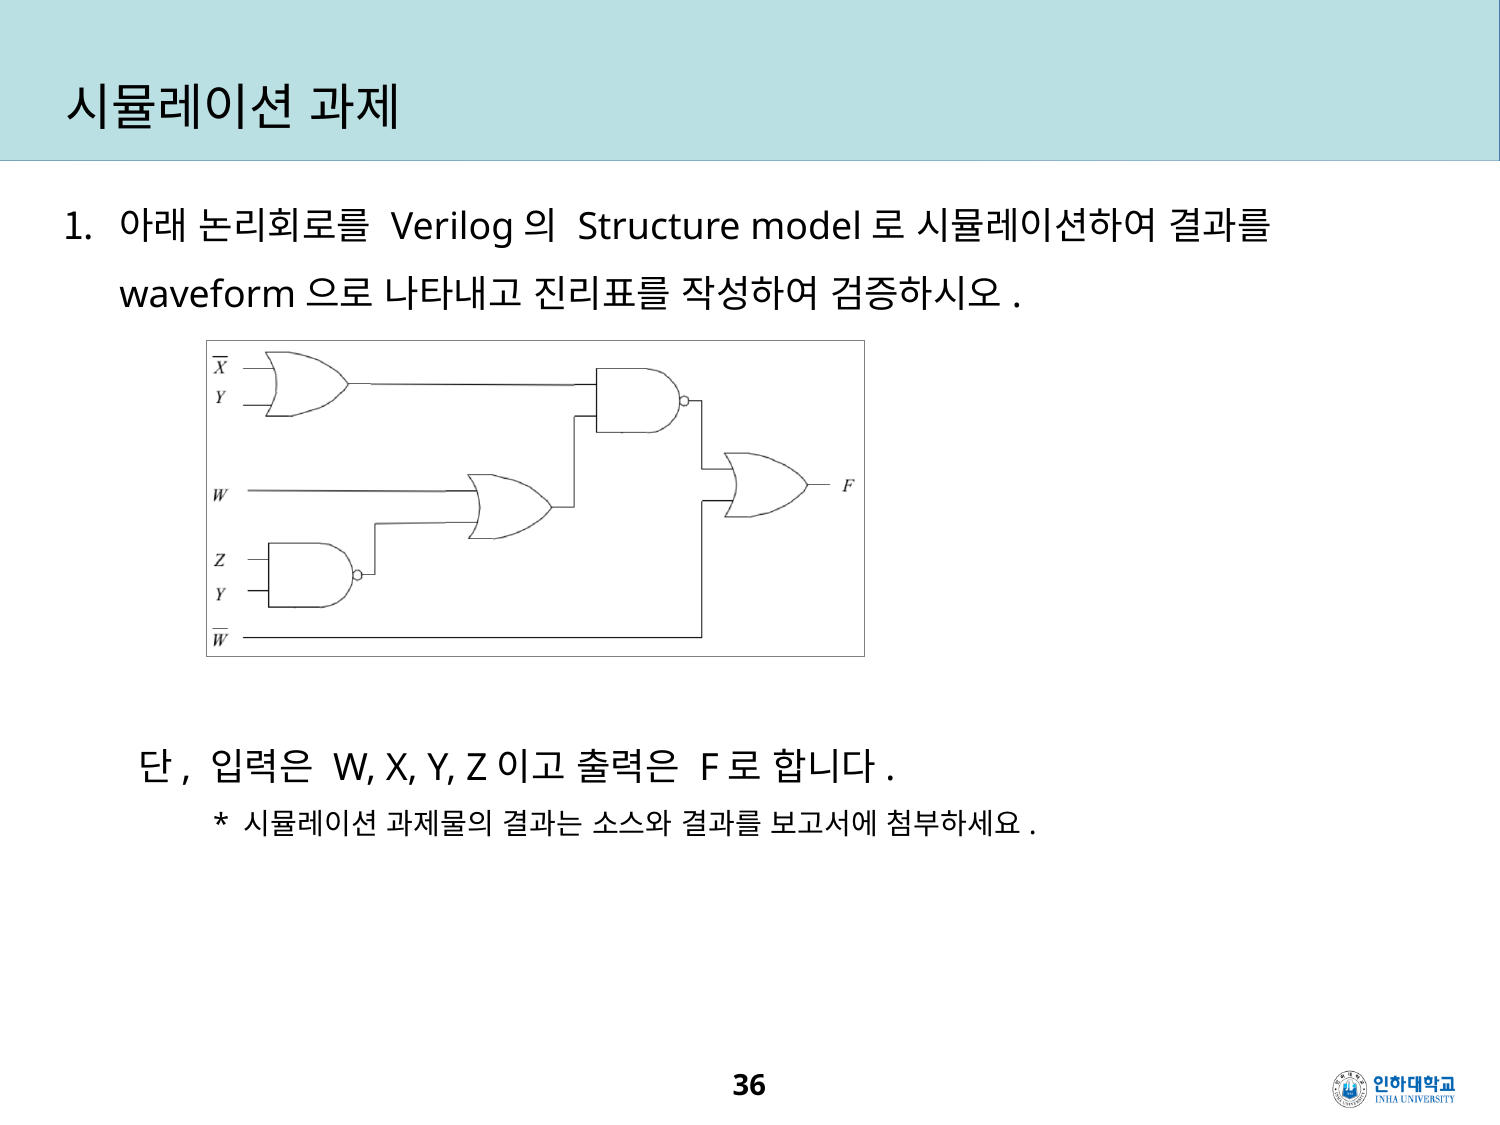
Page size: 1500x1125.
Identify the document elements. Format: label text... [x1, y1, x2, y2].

text_box 시뮬레이션 과제 [50, 67, 1500, 143]
slide_number 36 [574, 1058, 925, 1102]
text_box [0, 0, 1499, 161]
picture [206, 340, 865, 658]
text_box 아래 논리회로를 Verilog의 Structure model로 시뮬레이션하여 결과를 waveform으로 나타내고 진리표를 작성하여 검증하시오. 단, 입력은 W, X, Y, Z이고 출력은 F로 합니다. * 시뮬레이션 과제물의 결과는 소스와 결과를 보고서에 첨부하세요. [48, 172, 1483, 848]
text_box [162, 601, 751, 882]
picture [1328, 1066, 1459, 1112]
